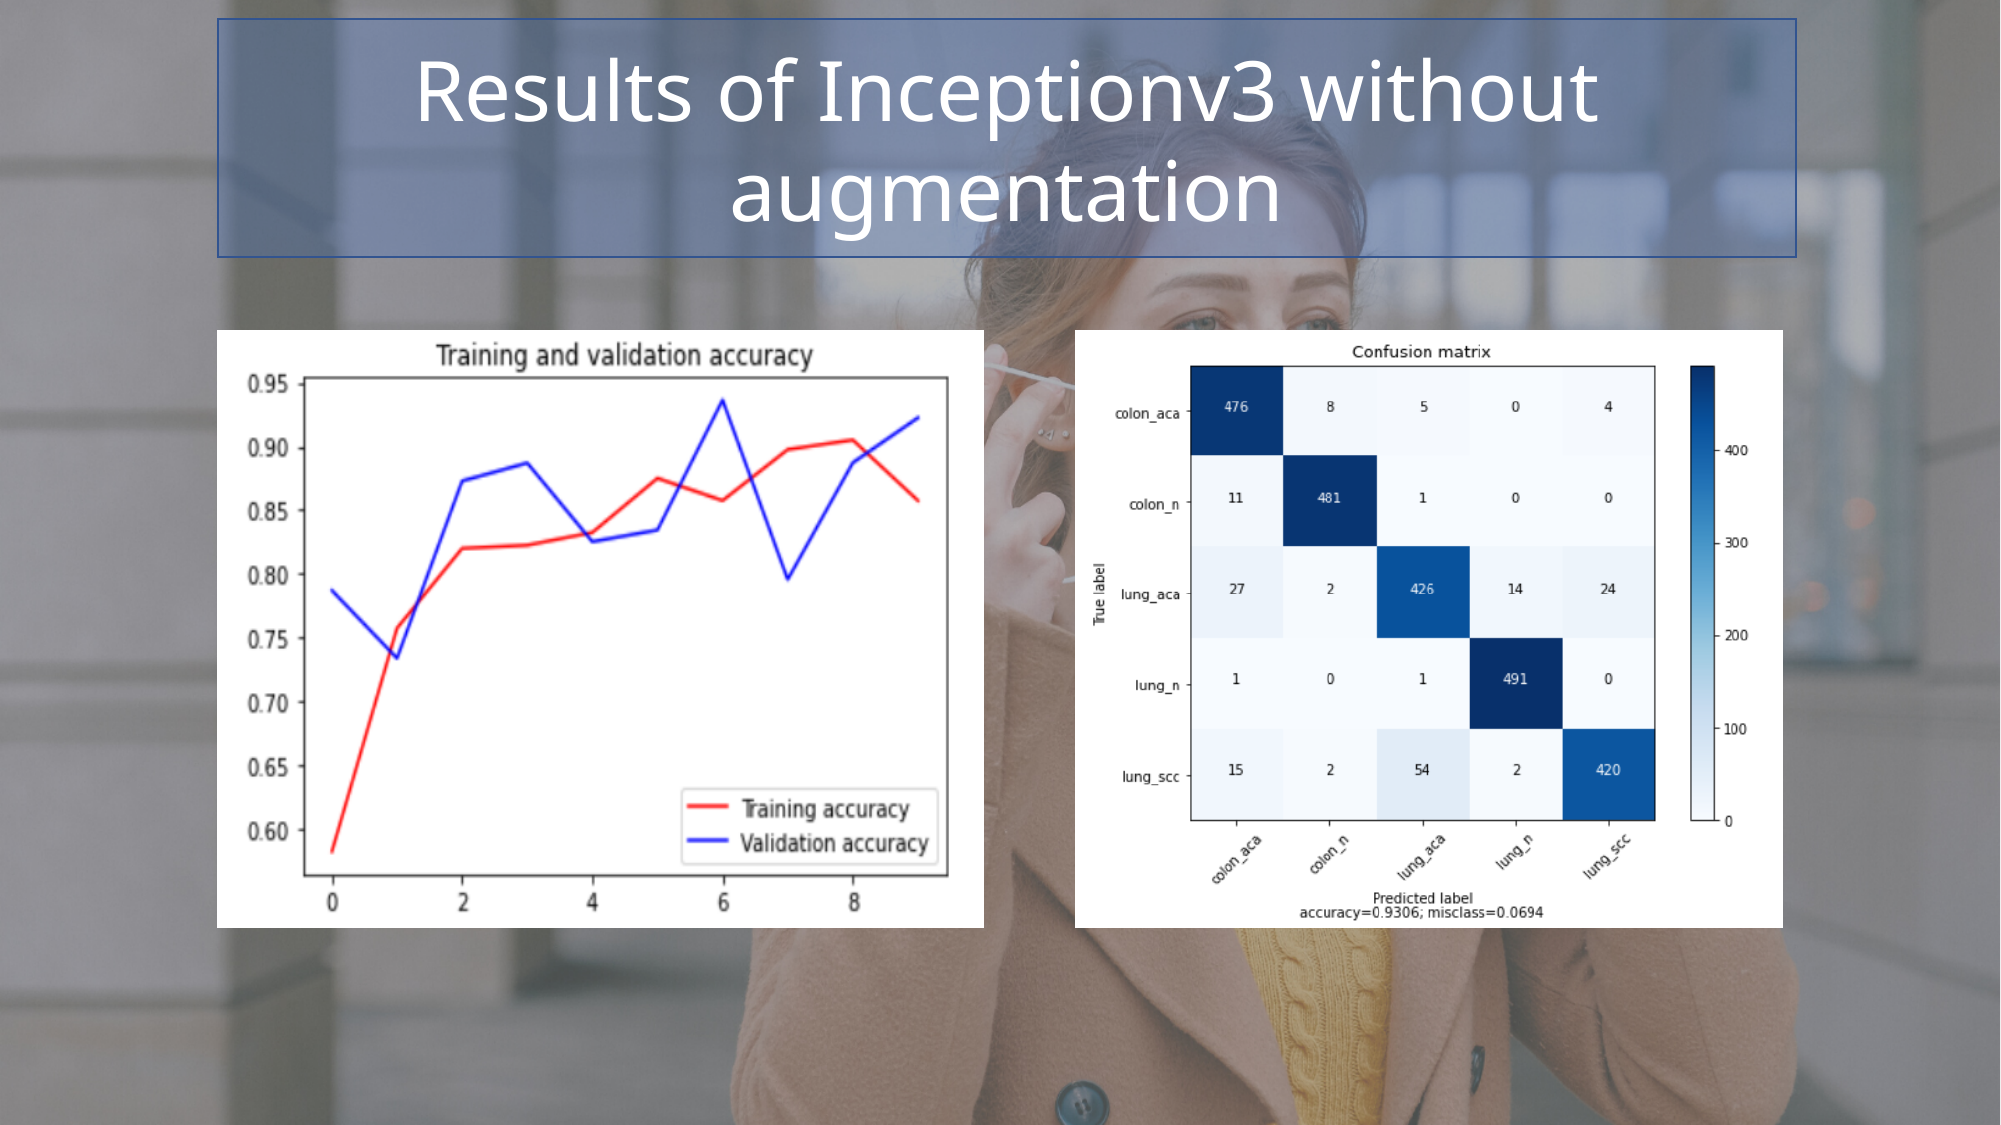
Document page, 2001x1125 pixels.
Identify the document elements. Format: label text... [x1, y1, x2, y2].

text_box Results of Inceptionv3 without augmentation [217, 18, 1797, 258]
picture [0, 0, 2001, 1125]
